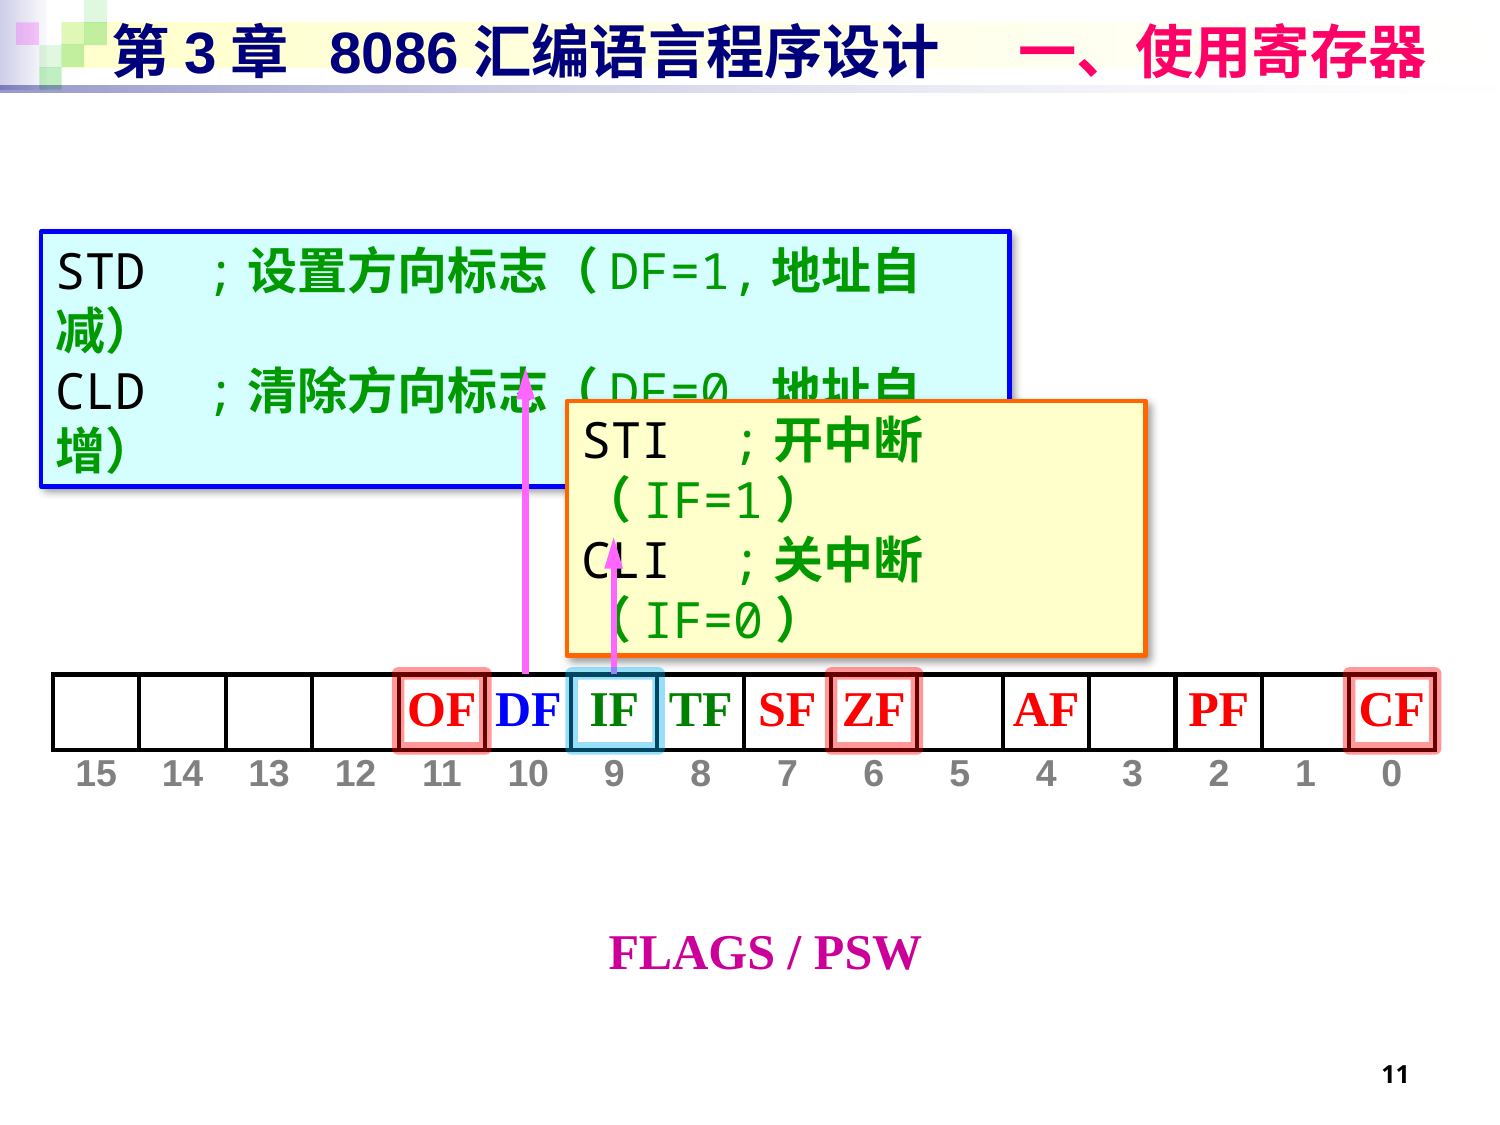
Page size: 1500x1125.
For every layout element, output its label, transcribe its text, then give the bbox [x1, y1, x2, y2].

text_box FLAGS / PSW [593, 911, 938, 987]
table_header 7 [744, 745, 831, 805]
text_box STD ;设置方向标志（DF=1,地址自减） CLD ;清除方向标志（DF=0,地址自增） [41, 231, 1010, 487]
table_header 9 [571, 749, 657, 805]
table_header [55, 677, 137, 745]
table_header [141, 677, 224, 745]
table_header 3 [1089, 745, 1175, 805]
table_header 6 [831, 749, 917, 805]
table_header [919, 677, 1001, 745]
table_header 13 [226, 745, 312, 805]
table_header [1264, 677, 1347, 745]
text_box [571, 673, 659, 749]
table_header 5 [917, 745, 1003, 805]
text_box [831, 673, 917, 749]
table_header AF [1005, 677, 1087, 745]
table_header 12 [312, 745, 399, 805]
table_header 14 [139, 745, 226, 805]
table_header PF [1178, 677, 1260, 745]
table_header 0 [1349, 749, 1435, 805]
table_header 15 [53, 745, 139, 805]
table_header 11 [399, 749, 485, 805]
table_header [1091, 677, 1173, 745]
table_header DF [487, 677, 569, 745]
table_header 2 [1175, 745, 1262, 805]
table_header SF [746, 677, 829, 745]
table_header [314, 677, 397, 745]
table_header 10 [485, 745, 571, 805]
title 第3章 8086汇编语言程序设计 一、使用寄存器 [96, 6, 1448, 94]
table_header TF [659, 677, 742, 745]
slide_number 11 [1074, 1046, 1426, 1101]
table_header 8 [657, 745, 744, 805]
table_header 4 [1003, 745, 1089, 805]
text_box [1349, 673, 1436, 749]
table_header [228, 677, 310, 745]
table_header 1 [1262, 745, 1349, 805]
text_box [398, 673, 486, 749]
text_box STI ;开中断（IF=1） CLI ;关中断（IF=0） [566, 401, 1146, 656]
